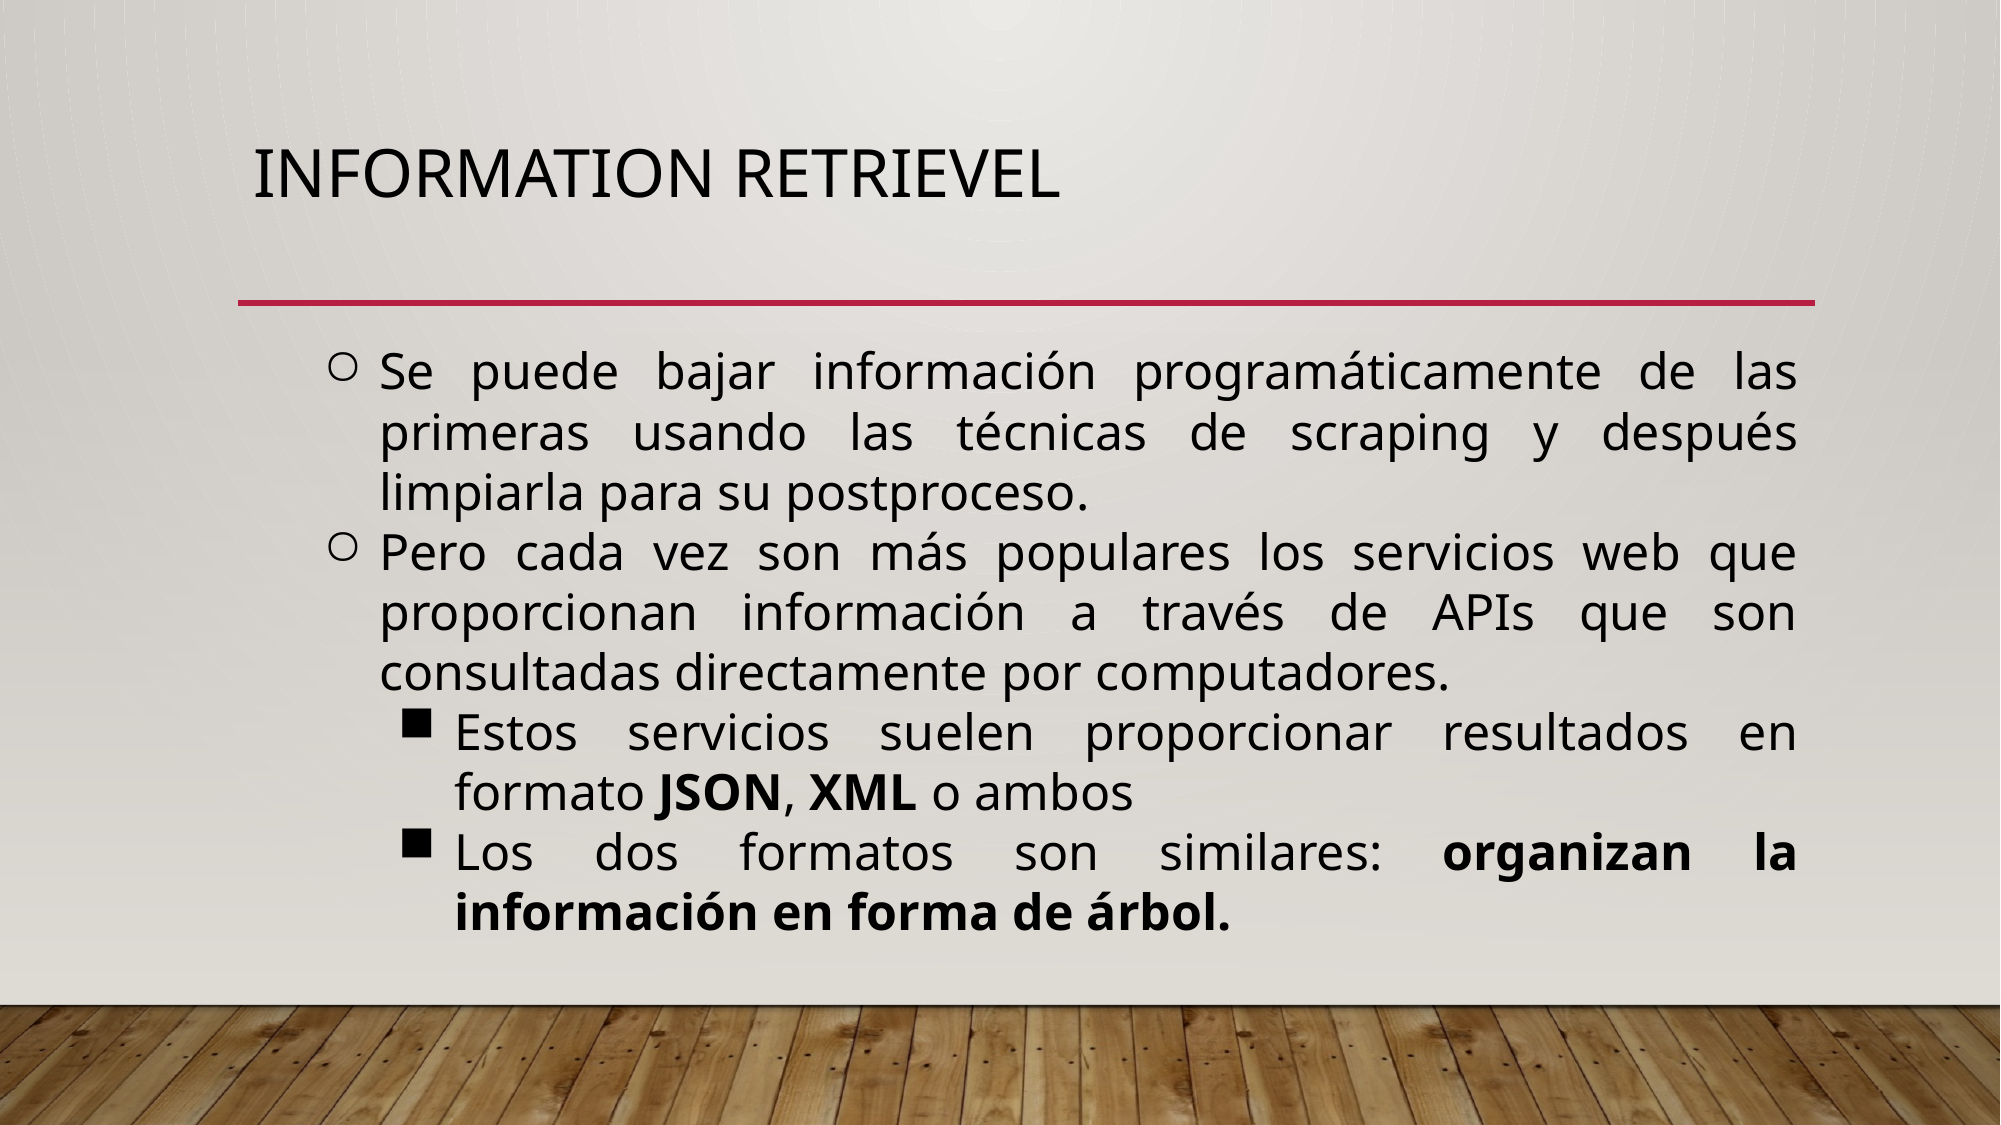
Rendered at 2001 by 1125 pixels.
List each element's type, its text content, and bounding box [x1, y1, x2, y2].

title Information retrievel [238, 131, 1814, 305]
text_box Se puede bajar información programáticamente de las primeras usando las técnicas de scraping y después limpiarla para su postproceso. Pero cada vez son más populares los servicios web que proporcionan información a través de APIs que son consultadas directamente por computadores. Estos servicios suelen proporcionar resultados en formato JSON, XML o ambos Los dos formatos son similares: organizan la información en forma de árbol. [214, 332, 1814, 948]
picture [0, 1005, 2000, 1125]
